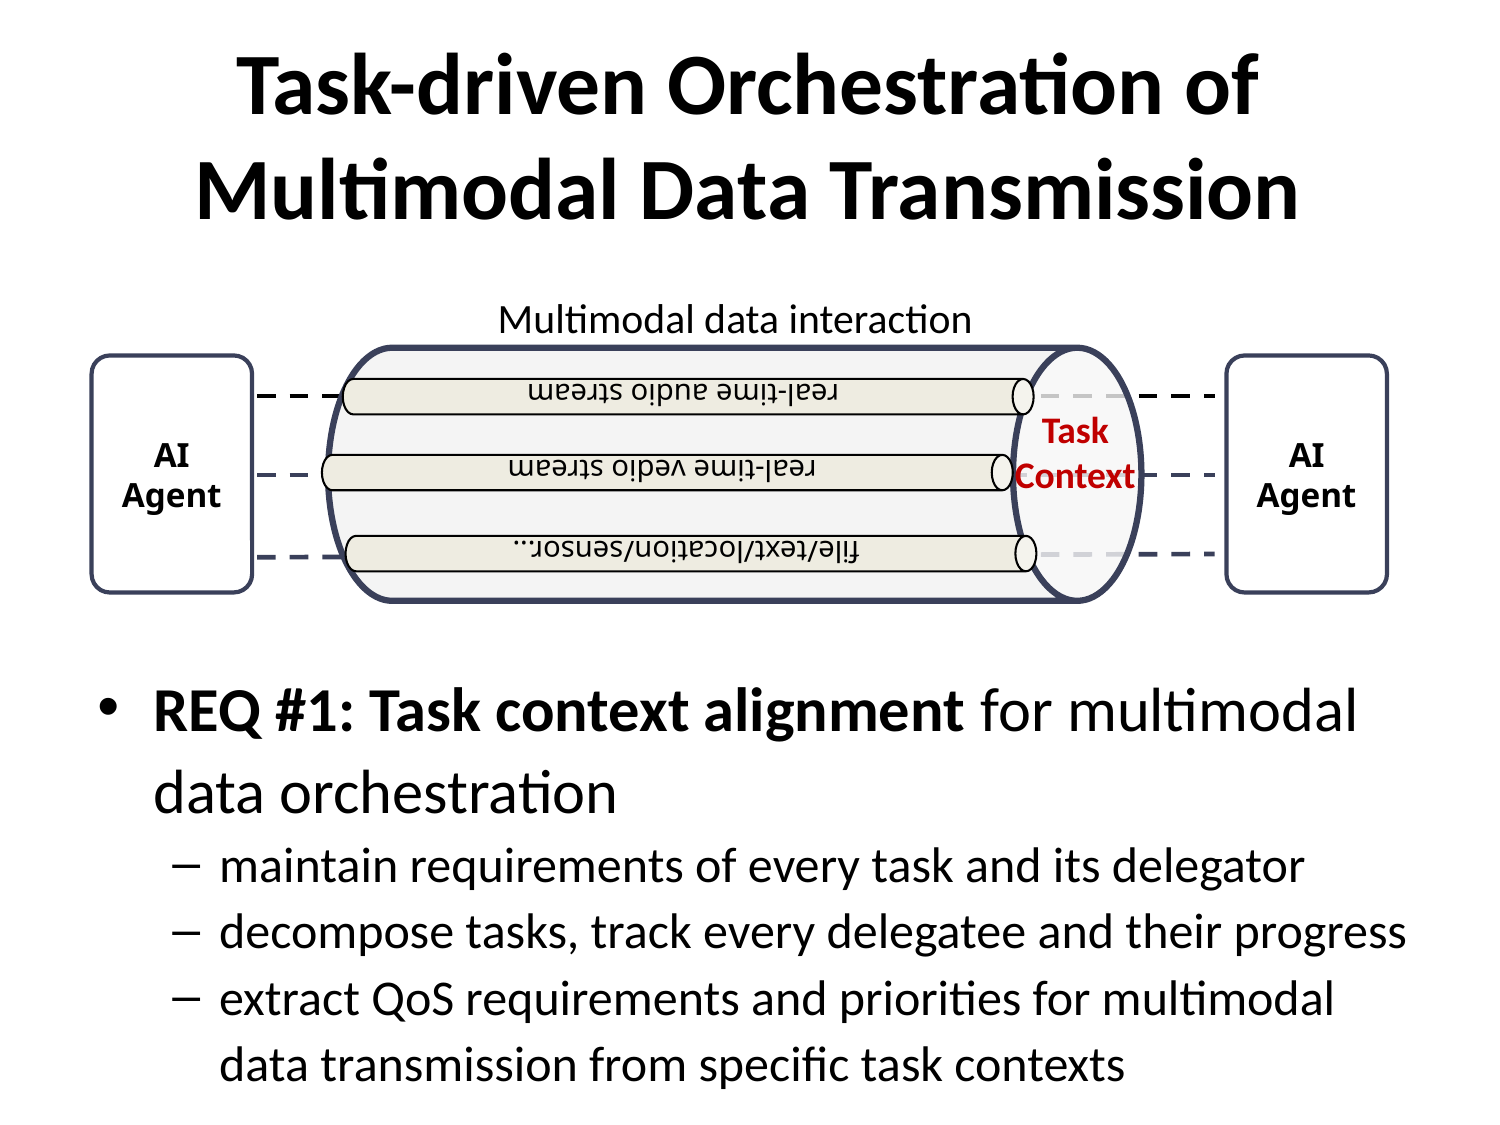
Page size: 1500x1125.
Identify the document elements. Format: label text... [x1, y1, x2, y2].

text_box Multimodal data interaction [256, 284, 1215, 350]
list REQ #1: Task context alignment for multimodal data orchestration maintain requirements of every task and its delegator decompose tasks, track every delegatee and their progress extract QoS requirements and priorities for multimodal data transmission from specific task contexts [82, 653, 1424, 1119]
text_box real-time audio stream [342, 378, 1034, 395]
text_box real-time audio stream [343, 404, 998, 415]
text_box file/text/location/sensor... [348, 566, 1034, 572]
text_box file/text/location/sensor... [345, 535, 1037, 552]
text_box Task Context [998, 404, 1153, 474]
text_box real-time vedio stream [324, 484, 998, 491]
text_box [328, 490, 1021, 552]
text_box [256, 553, 1215, 558]
text_box [348, 566, 1122, 601]
text_box Task Context [998, 484, 1153, 504]
text_box real-time vedio stream [321, 454, 998, 474]
title Task-driven Orchestration of Multimodal Data Transmission [40, 19, 1456, 245]
text_box AI Agent [1226, 355, 1387, 593]
text_box [328, 404, 998, 455]
text_box [349, 350, 1066, 385]
text_box AI Agent [91, 355, 253, 593]
